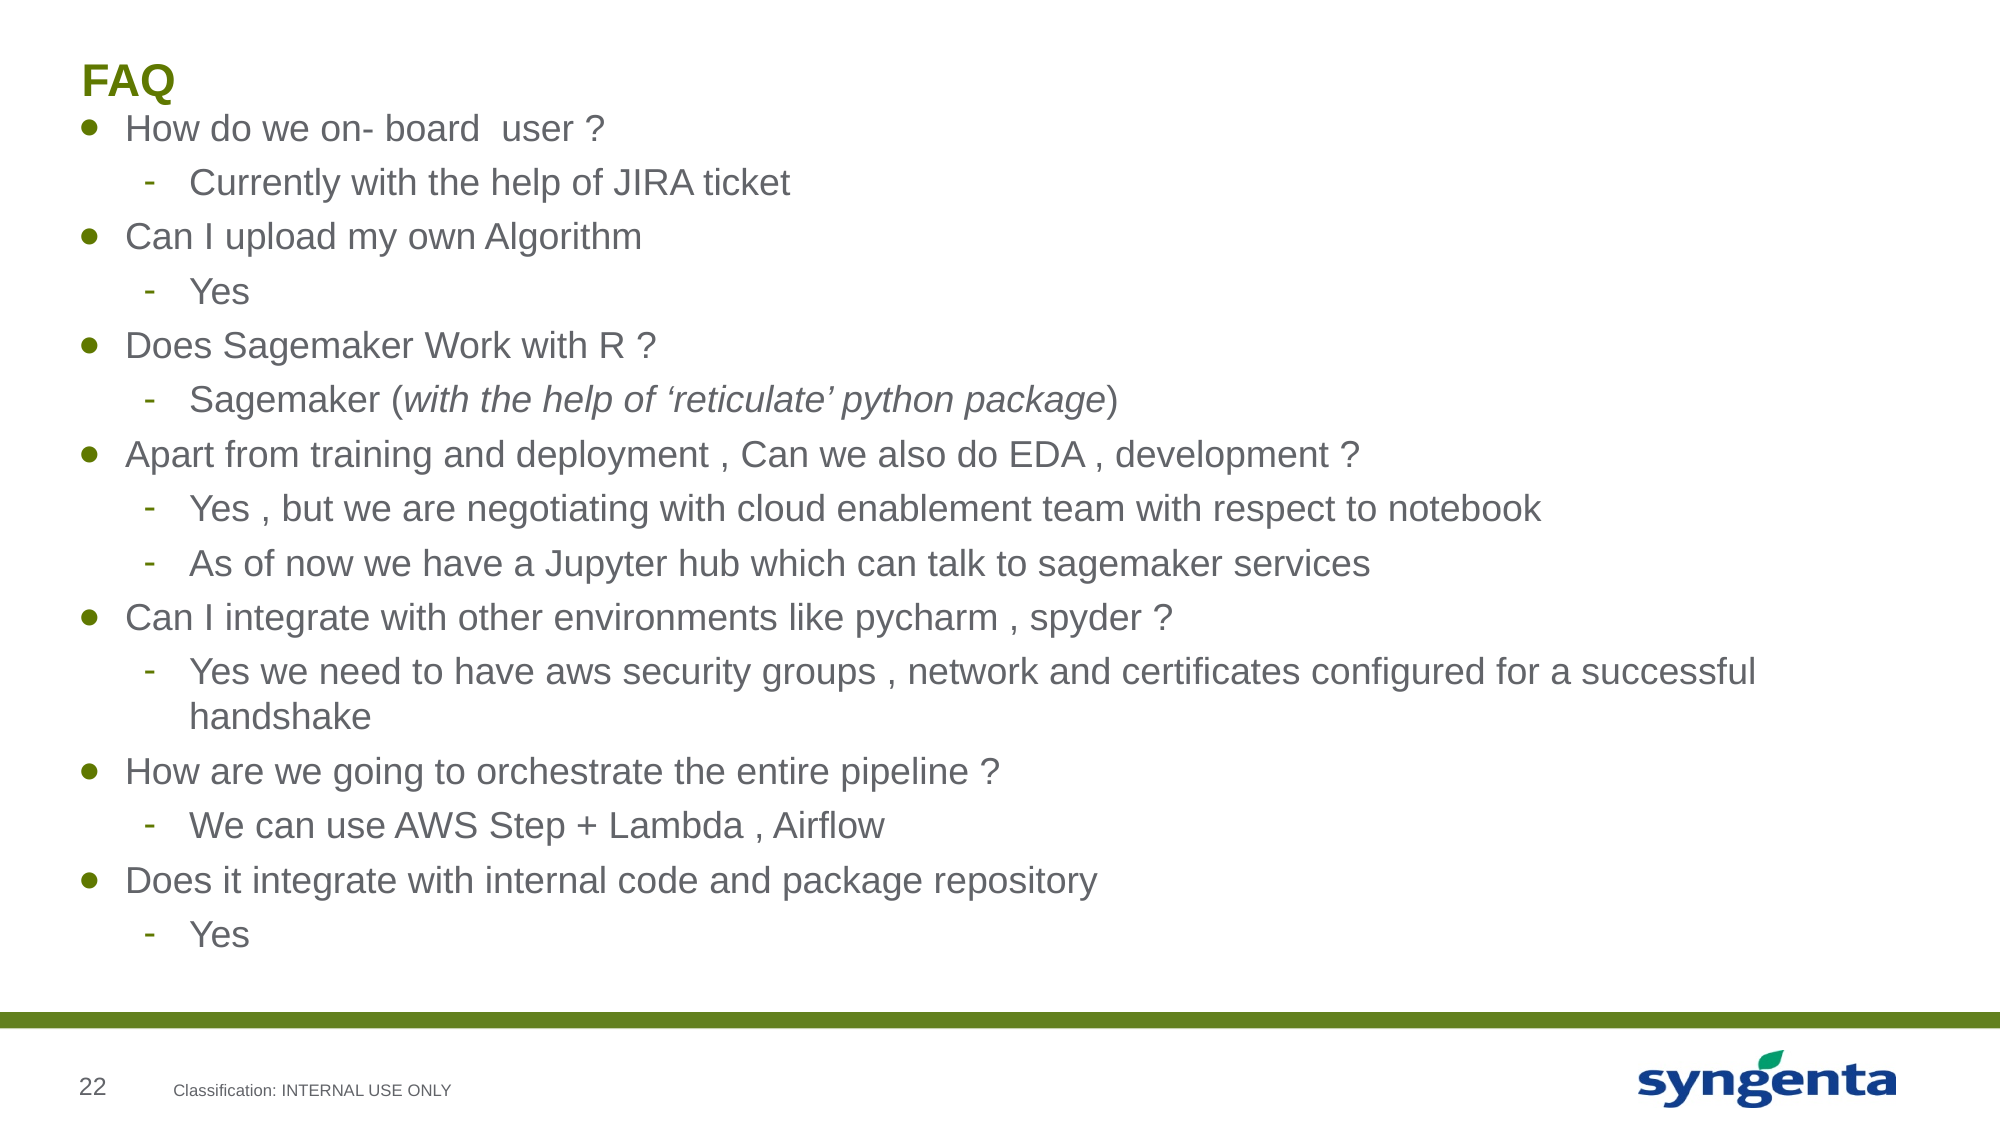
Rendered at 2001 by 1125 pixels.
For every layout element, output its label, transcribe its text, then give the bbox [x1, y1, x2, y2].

list How do we on- board user ? Currently with the help of JIRA ticket Can I upload my own Algorithm Yes Does Sagemaker Work with R ? Sagemaker (with the help of ‘reticulate’ python package) Apart from training and deployment , Can we also do EDA , development ? Yes , but we are negotiating with cloud enablement team with respect to notebook As of now we have a Jupyter hub which can talk to sagemaker services Can I integrate with other environments like pycharm , spyder ? Yes we need to have aws security groups , network and certificates configured for a successful handshake How are we going to orchestrate the entire pipeline ? We can use AWS Step + Lambda , Airflow Does it integrate with internal code and package repository Yes [77, 103, 1951, 992]
picture [0, 1012, 2000, 1125]
footer Classification: INTERNAL USE ONLY [173, 1059, 1432, 1122]
title FAQ [81, 14, 1931, 103]
